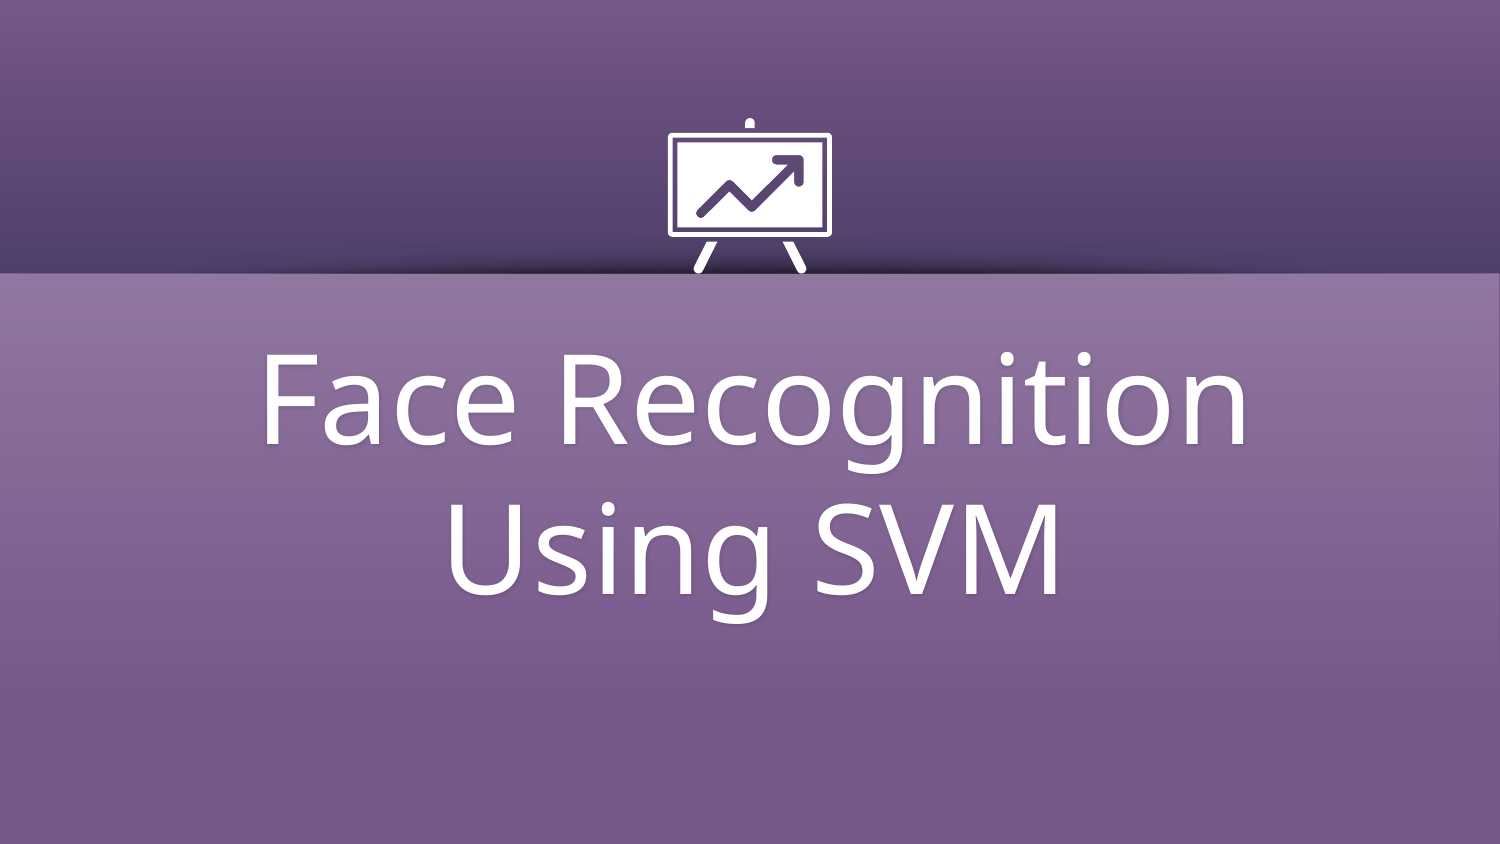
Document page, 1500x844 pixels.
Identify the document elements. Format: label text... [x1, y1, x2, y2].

title Face Recognition Using SVM [105, 319, 1404, 821]
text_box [667, 117, 833, 274]
